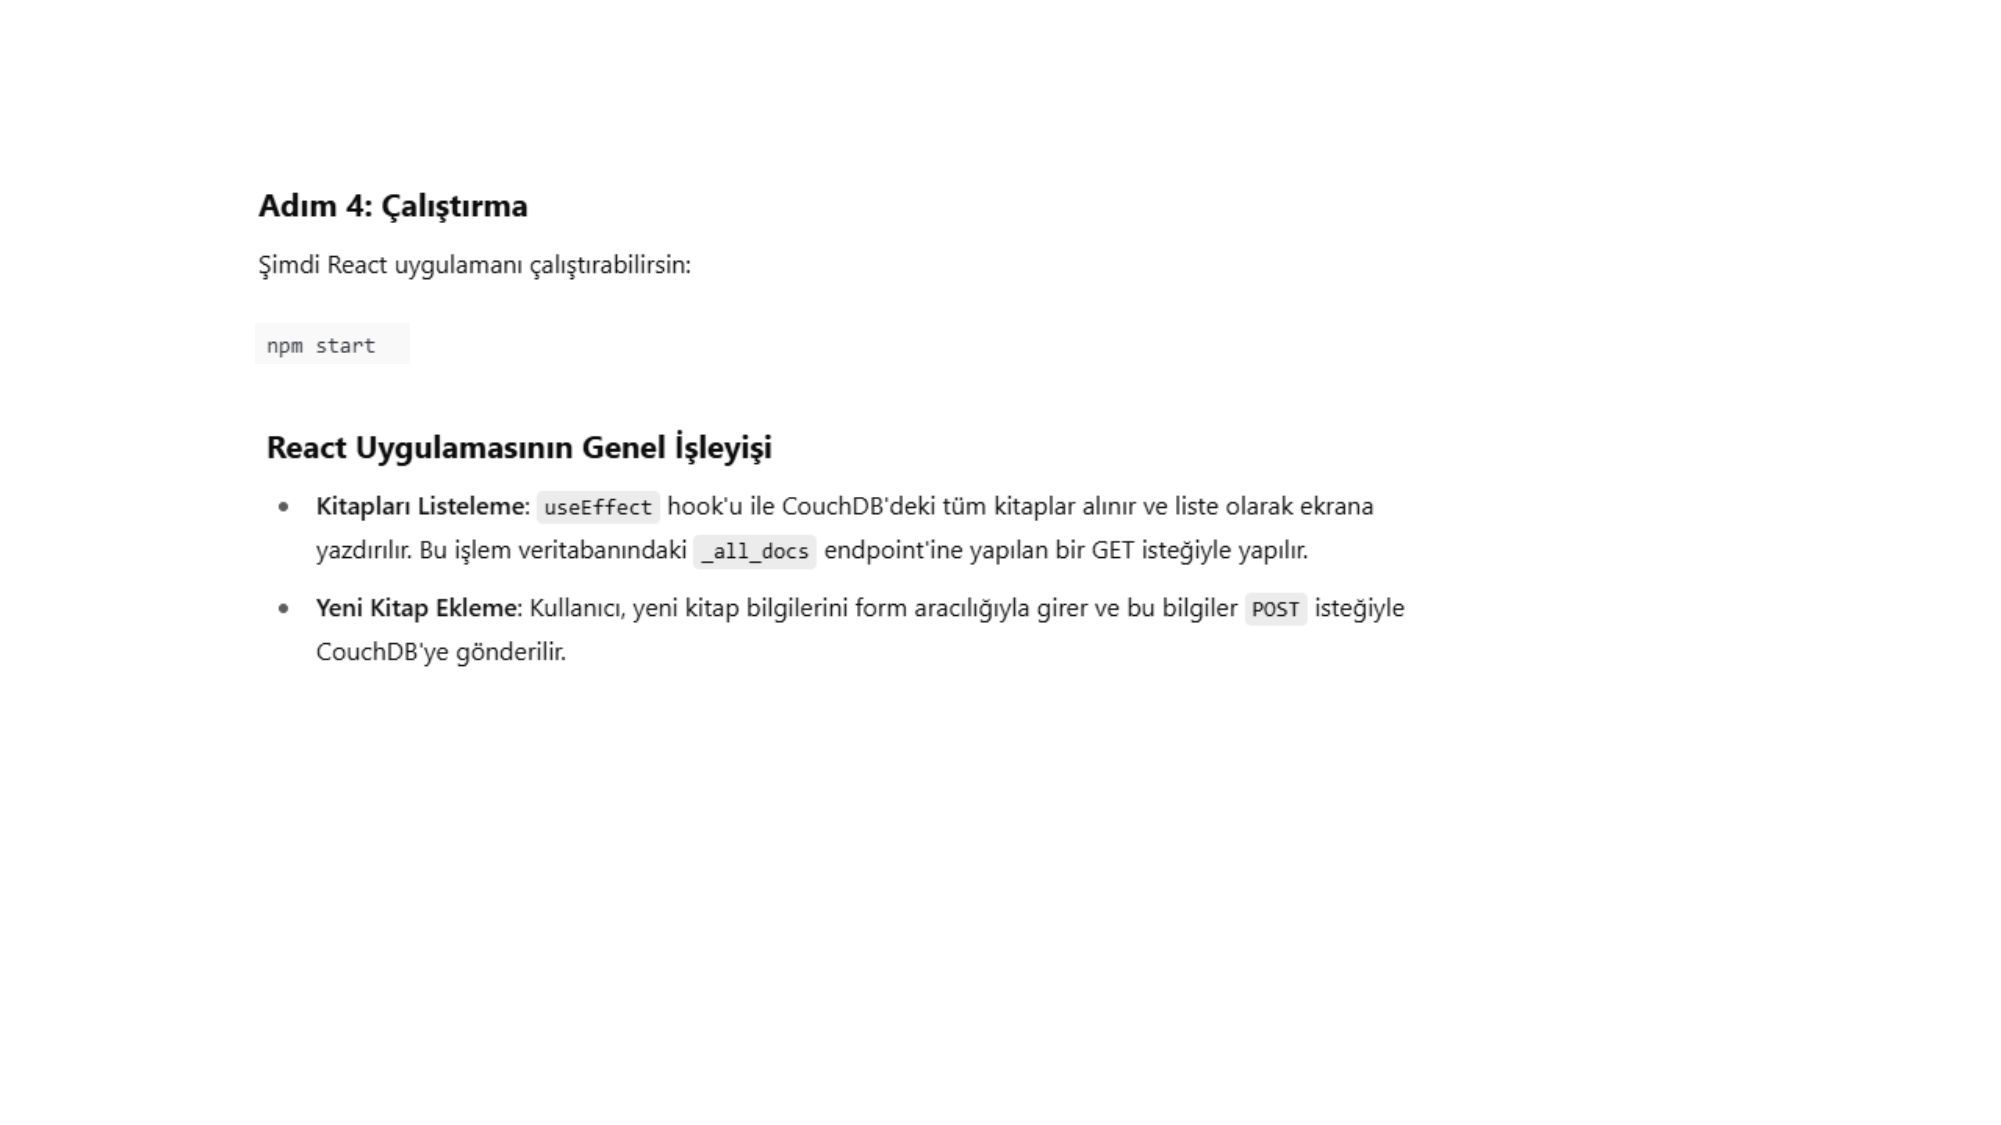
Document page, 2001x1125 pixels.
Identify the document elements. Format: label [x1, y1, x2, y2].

picture [255, 323, 410, 364]
picture [243, 413, 1419, 676]
picture [243, 171, 710, 286]
